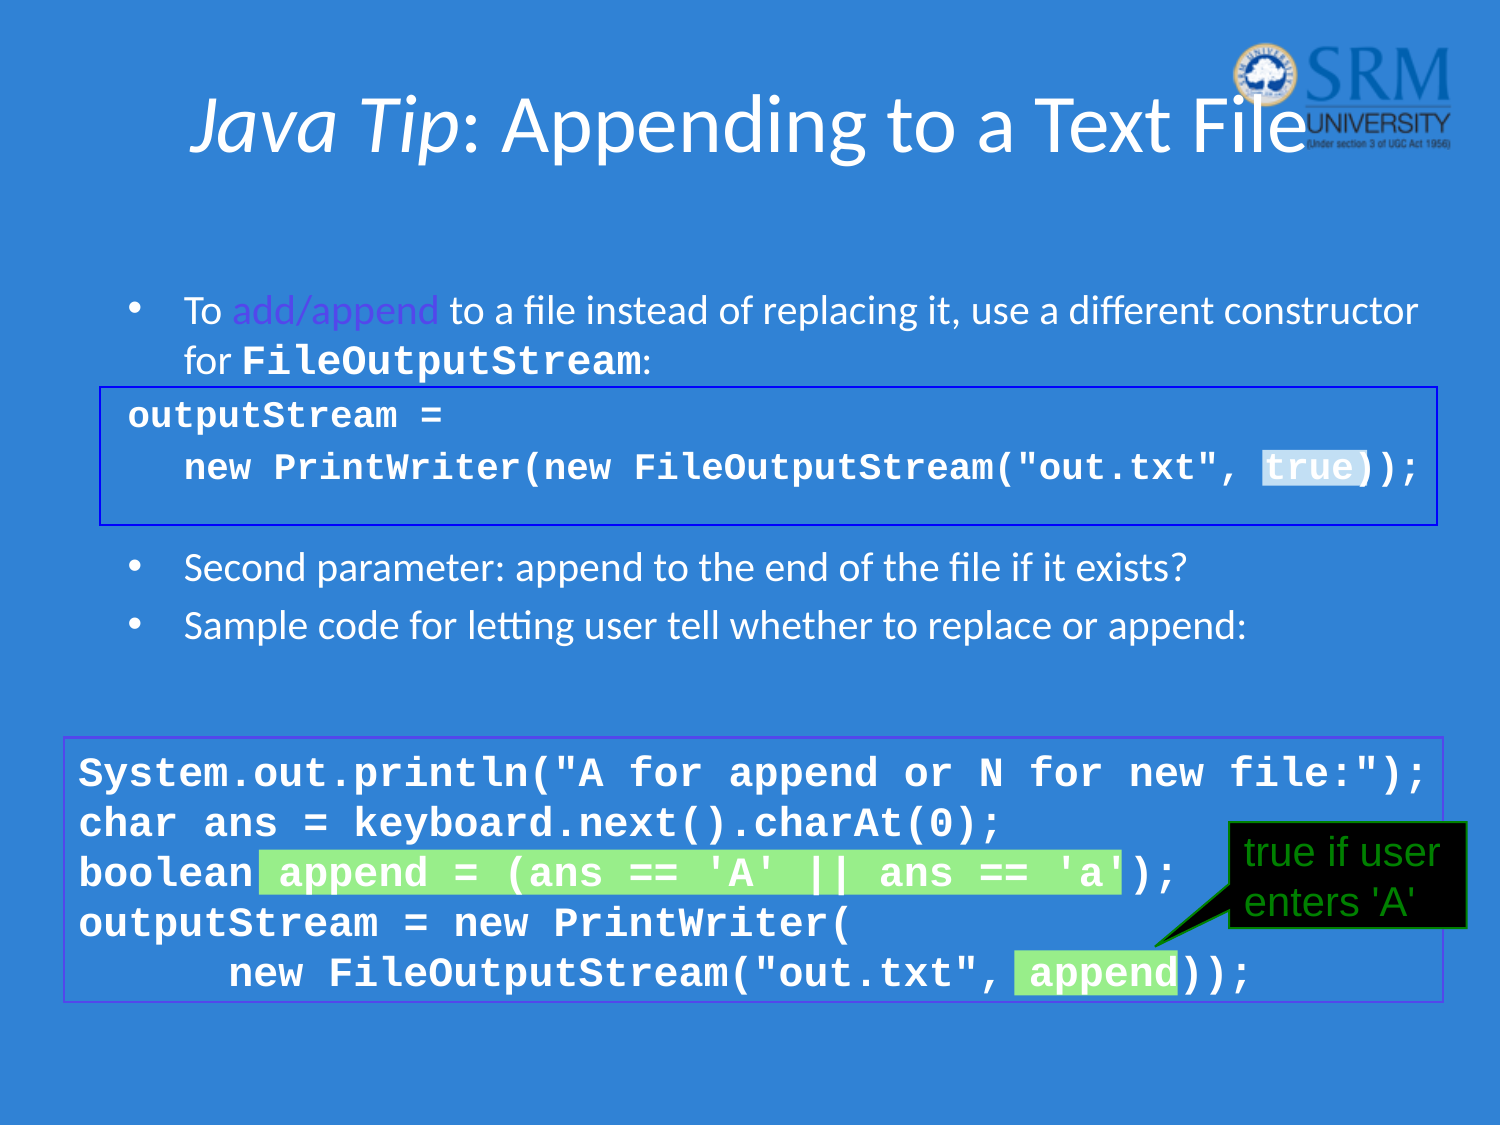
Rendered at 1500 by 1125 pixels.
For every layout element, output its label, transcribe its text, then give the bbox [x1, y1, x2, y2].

text_box [99, 387, 1438, 525]
text_box System.out.println("A for append or N for new file:"); char ans = keyboard.next().charAt(0); boolean append = (ans == 'A' || ans == 'a'); outputStream = new PrintWriter( new FileOutputStream("out.txt", append)); [63, 737, 1444, 1003]
picture [1388, 37, 1460, 157]
title Java Tip: Appending to a Text File [112, 24, 1388, 213]
list To add/append to a file instead of replacing it, use a different constructor for FileOutputStream: outputStream = new PrintWriter(new FileOutputStream("out.txt", true)); Second parameter: append to the end of the file if it exists? Sample code for letting user tell whether to replace or append: [112, 275, 1463, 763]
text_box true if user enters 'A' [1154, 822, 1467, 947]
